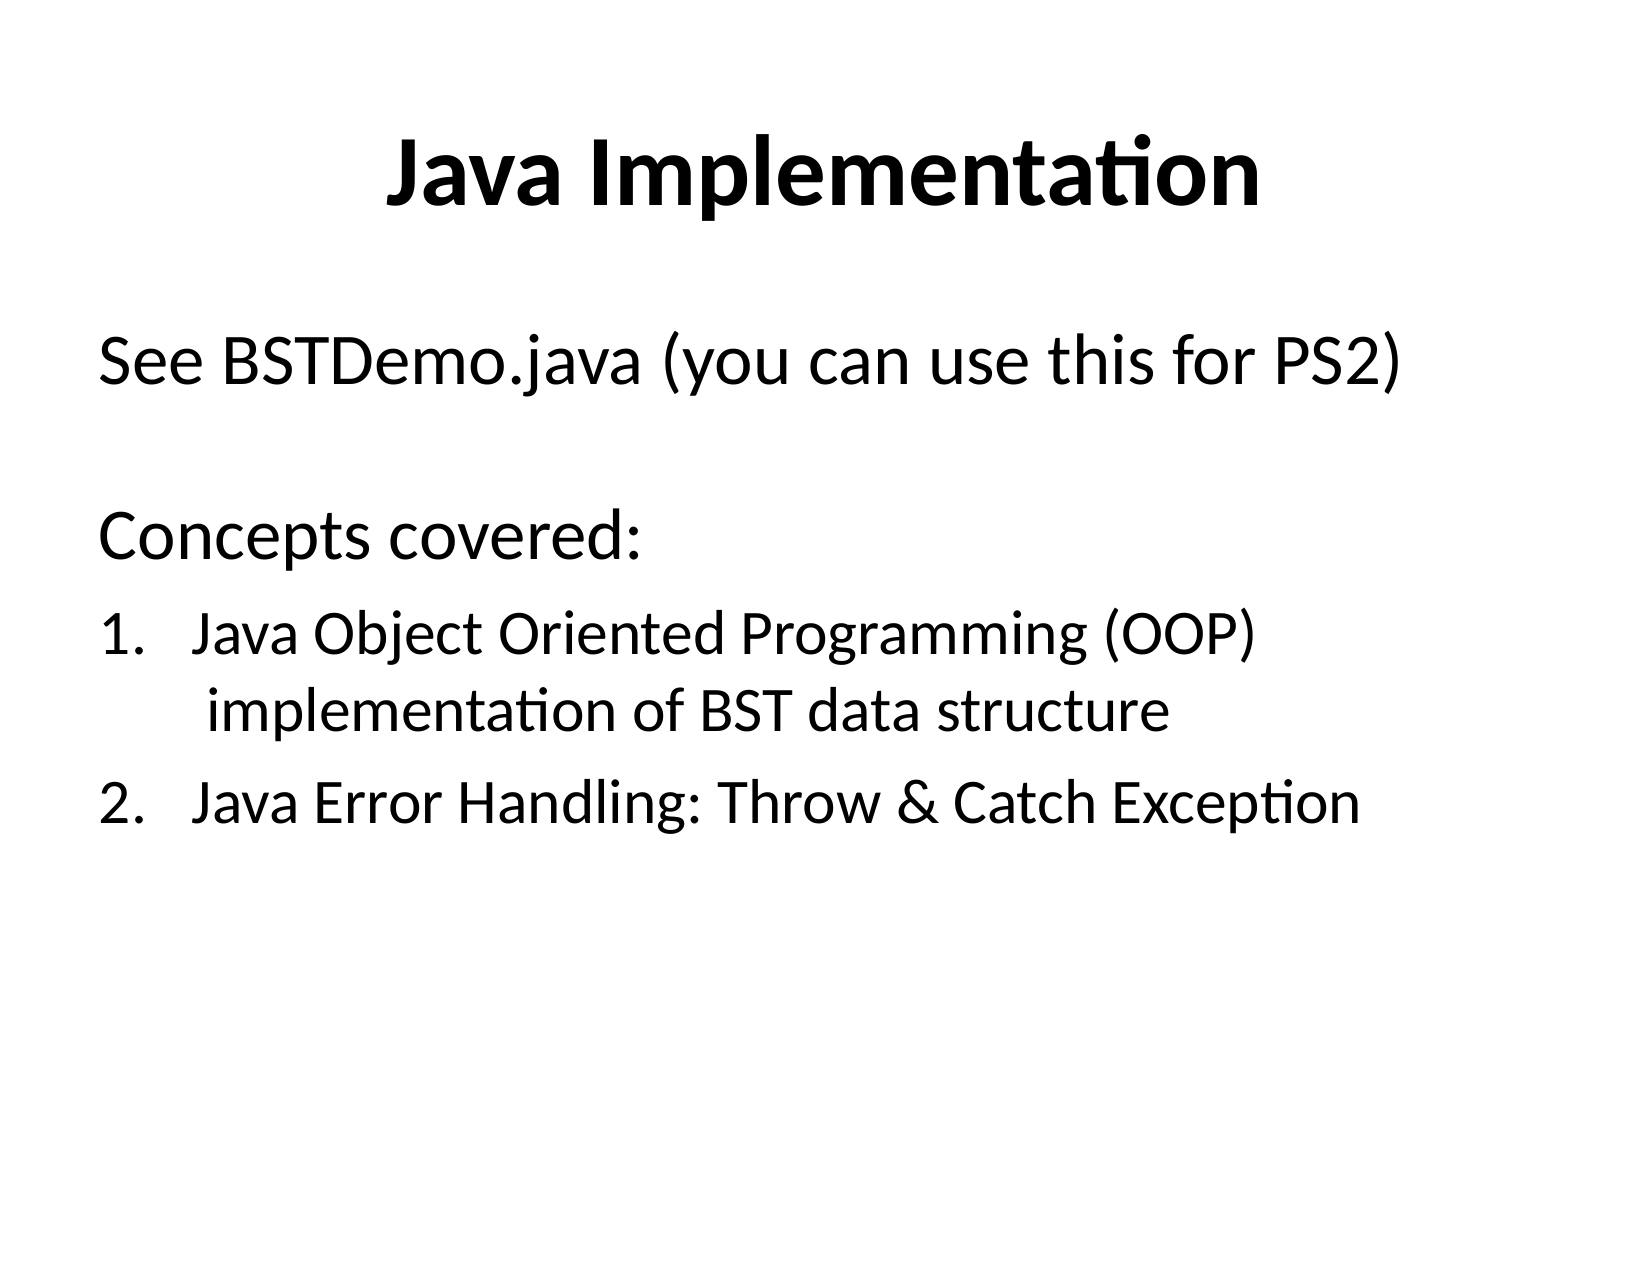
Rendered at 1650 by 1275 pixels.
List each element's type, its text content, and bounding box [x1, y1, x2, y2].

text_box See BSTDemo.java (you can use this for PS2) Concepts covered: Java Object Oriented Programming (OOP) implementation of BST data structure Java Error Handling: Throw & Catch Exception [96, 311, 1415, 837]
title Java Implementation [97, 49, 1553, 318]
